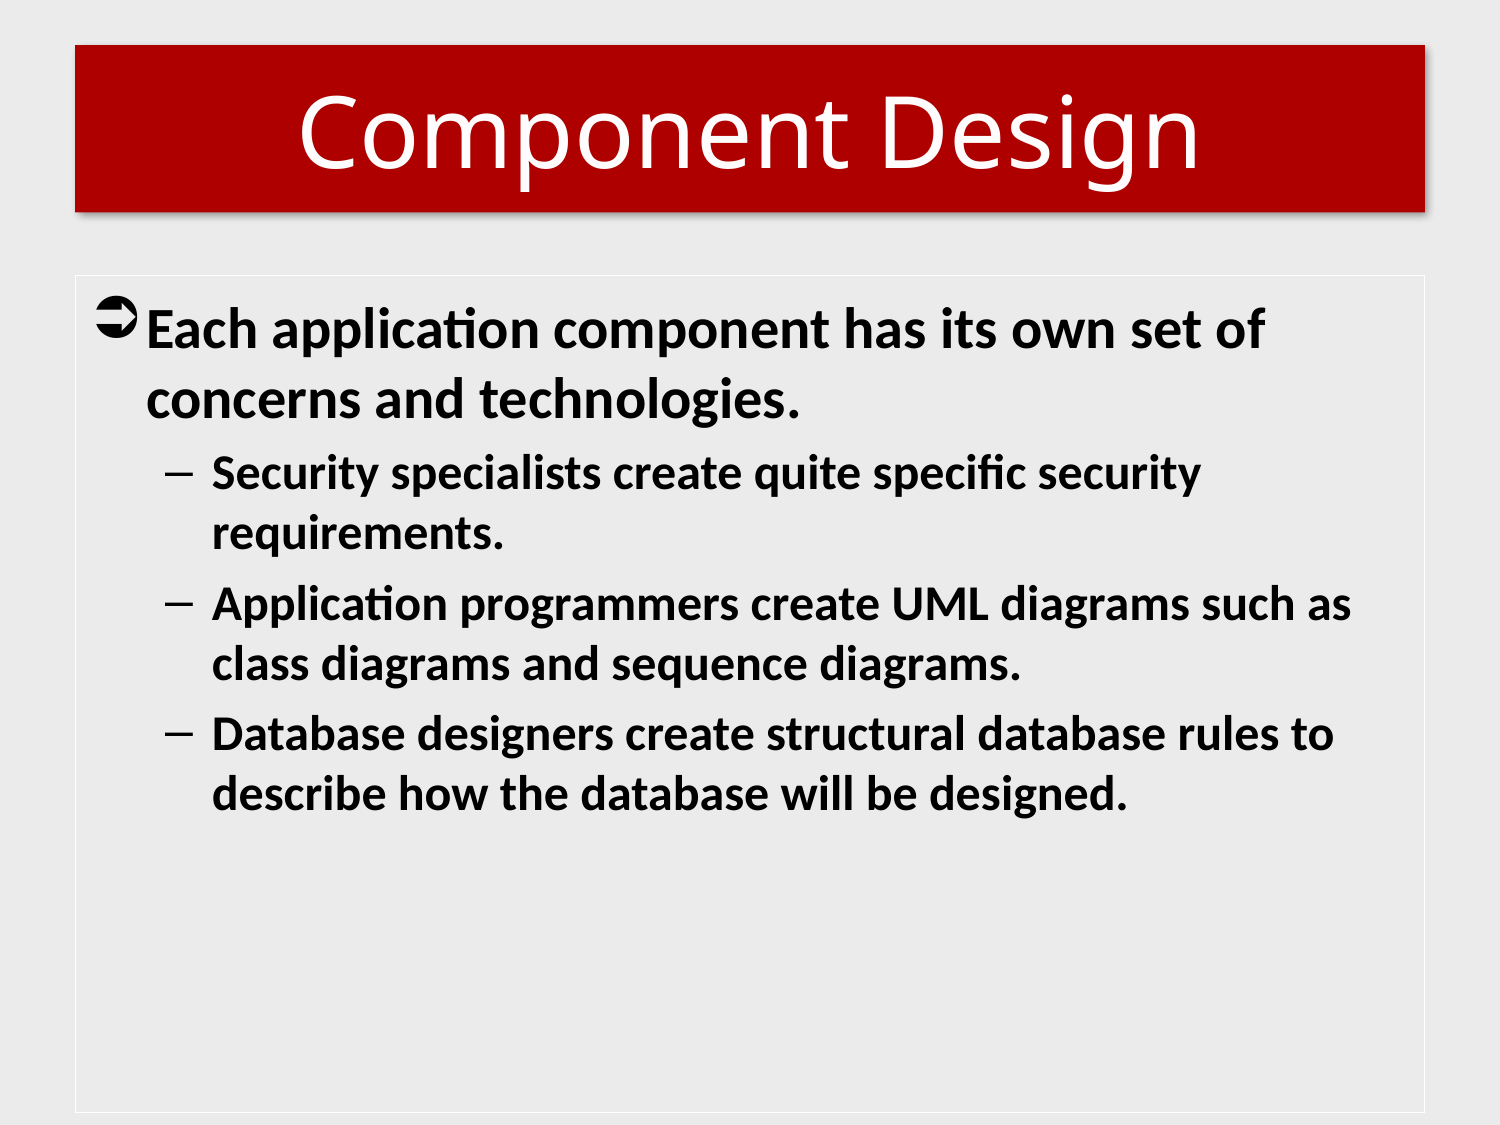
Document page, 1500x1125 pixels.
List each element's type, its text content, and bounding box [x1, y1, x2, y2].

title Component Design [75, 45, 1425, 213]
list Each application component has its own set of concerns and technologies. Security specialists create quite specific security requirements. Application programmers create UML diagrams such as class diagrams and sequence diagrams. Database designers create structural database rules to describe how the database will be designed. [75, 275, 1425, 1113]
